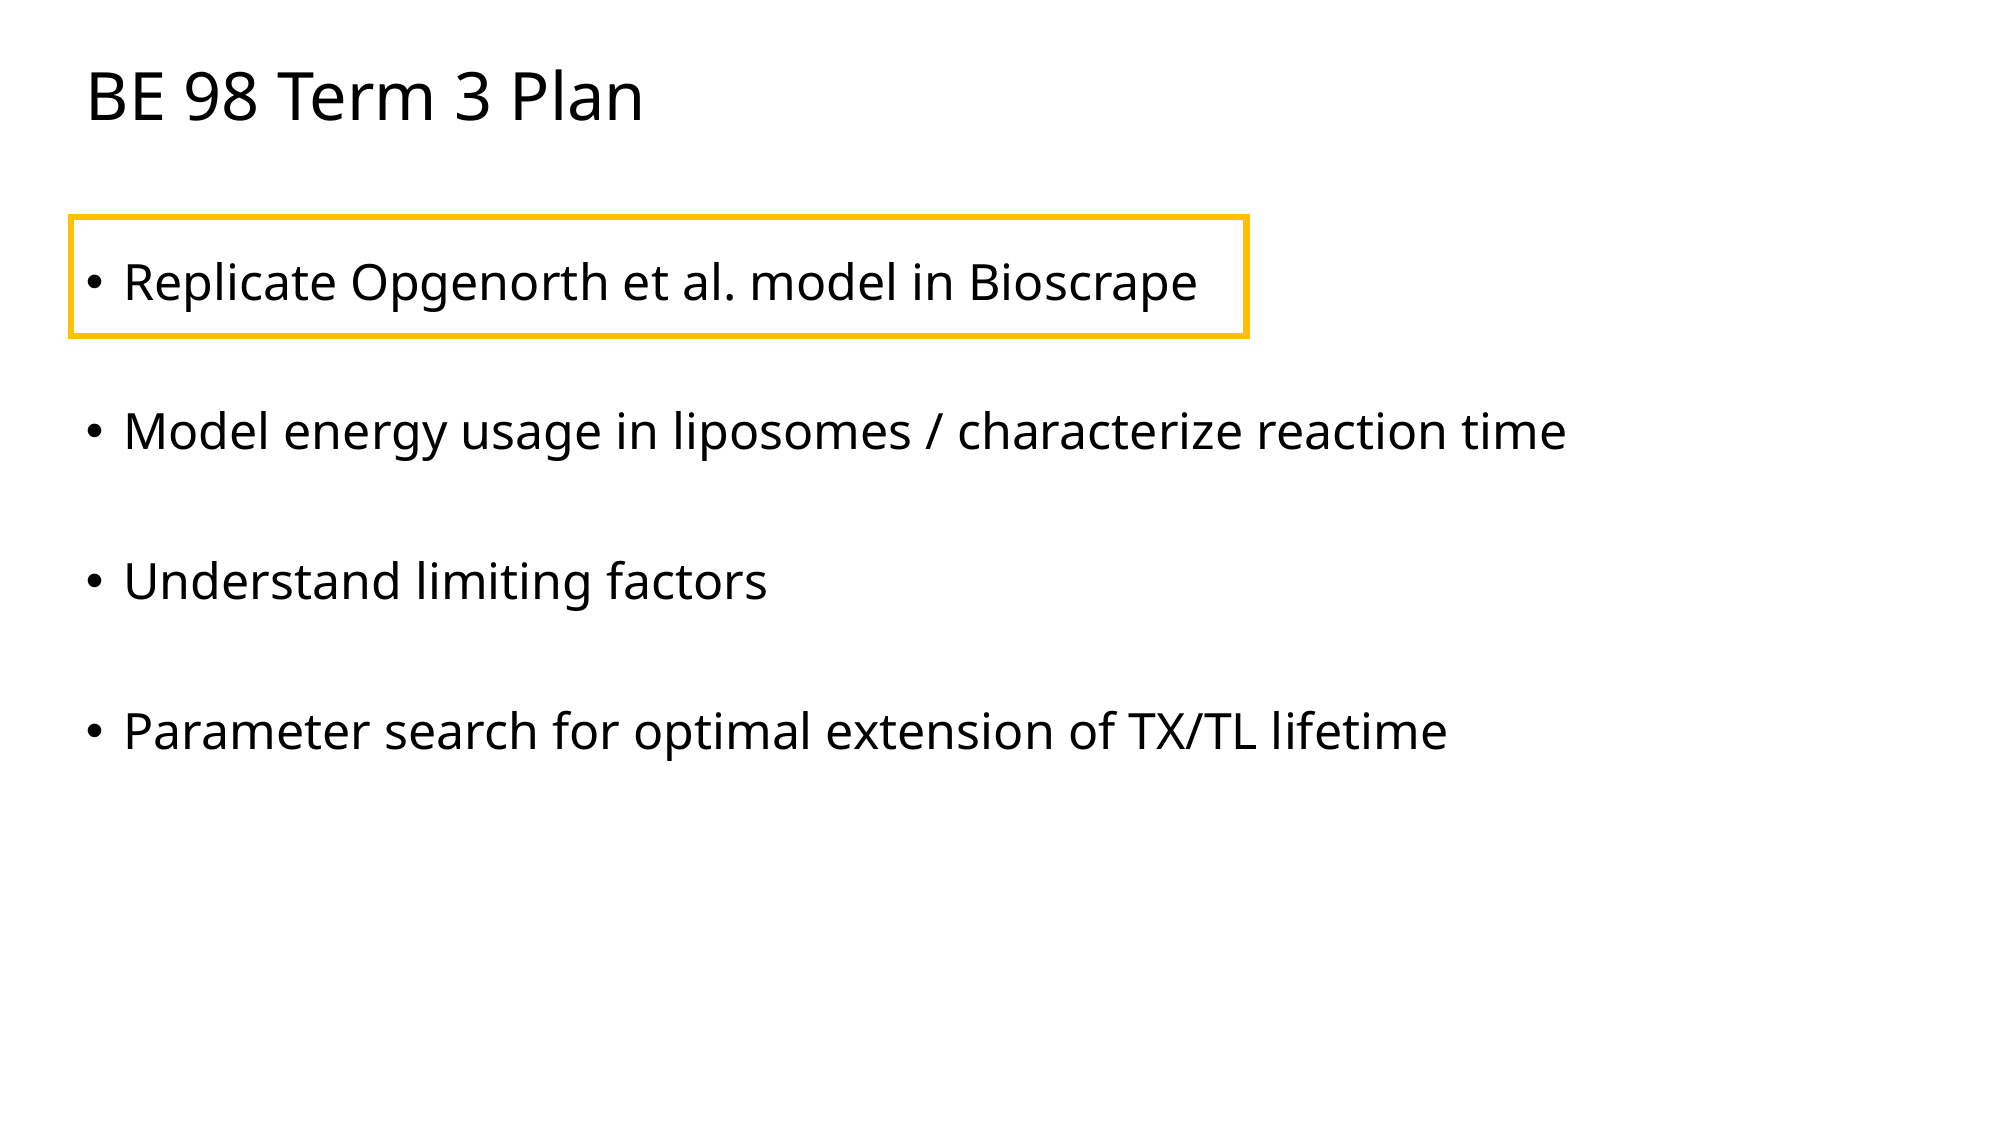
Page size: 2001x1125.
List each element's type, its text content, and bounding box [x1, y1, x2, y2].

title BE 98 Term 3 Plan [70, 22, 1757, 175]
text_box [70, 216, 1248, 337]
list Replicate Opgenorth et al. model in Bioscrape Model energy usage in liposomes / characterize reaction time Understand limiting factors Parameter search for optimal extension of TX/TL lifetime [70, 249, 1796, 964]
